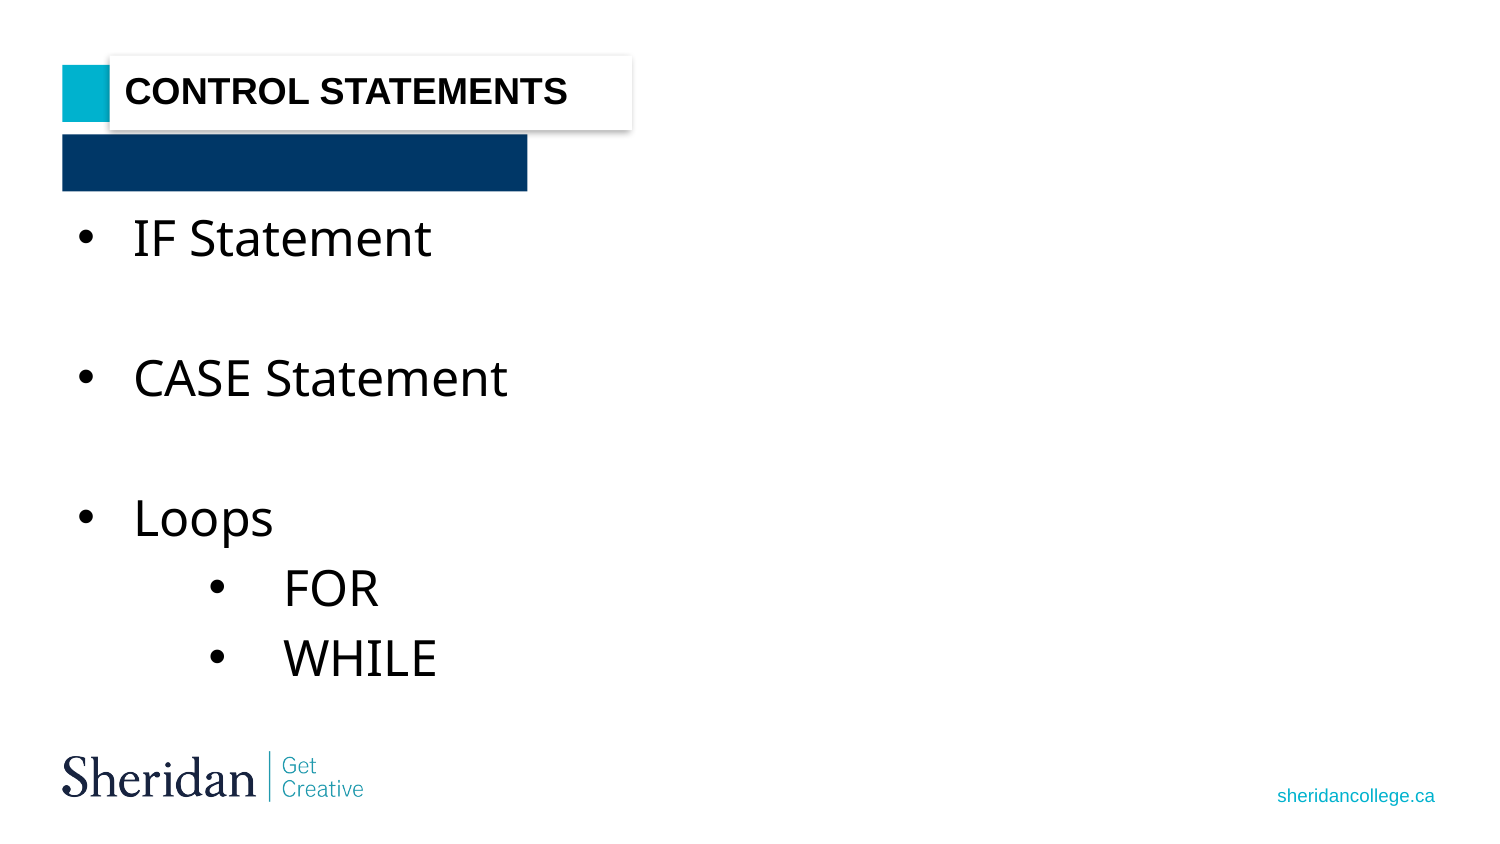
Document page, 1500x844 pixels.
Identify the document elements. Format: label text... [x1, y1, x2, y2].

list IF Statement CASE Statement Loops FOR WHILE [62, 198, 1424, 717]
list CONTROL Statements [109, 59, 1341, 120]
picture [62, 751, 363, 802]
